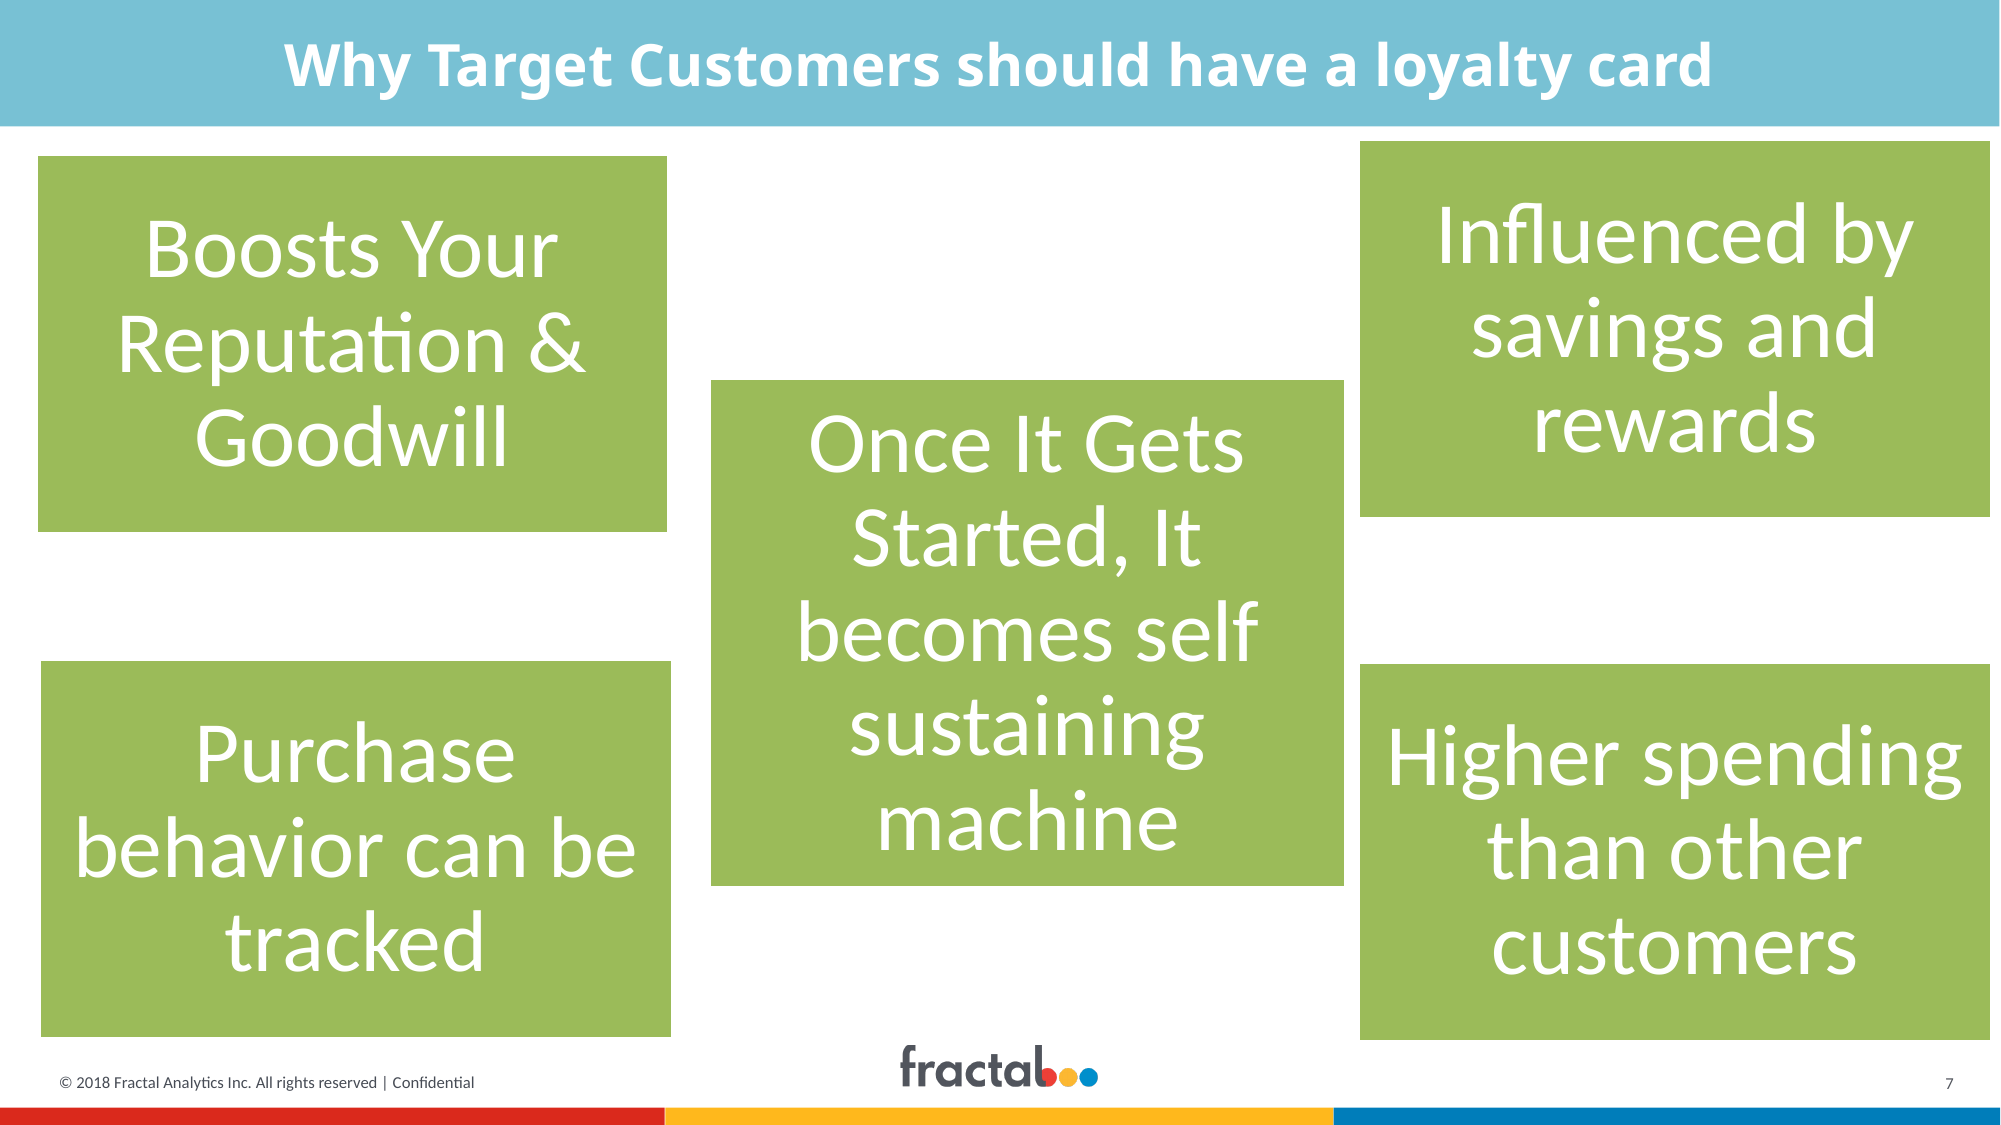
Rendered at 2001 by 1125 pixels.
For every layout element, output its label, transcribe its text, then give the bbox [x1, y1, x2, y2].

text_box Influenced by savings and rewards [1356, 137, 1994, 521]
text_box Higher spending than other customers [1356, 659, 1994, 1044]
text_box Why Target Customers should have a loyalty card [0, 0, 2000, 127]
picture [900, 1045, 1098, 1087]
text_box Purchase behavior can be tracked [37, 657, 675, 1041]
text_box Once It Gets Started, It becomes self sustaining machine [707, 376, 1348, 890]
text_box Boosts Your Reputation & Goodwill [33, 151, 672, 536]
